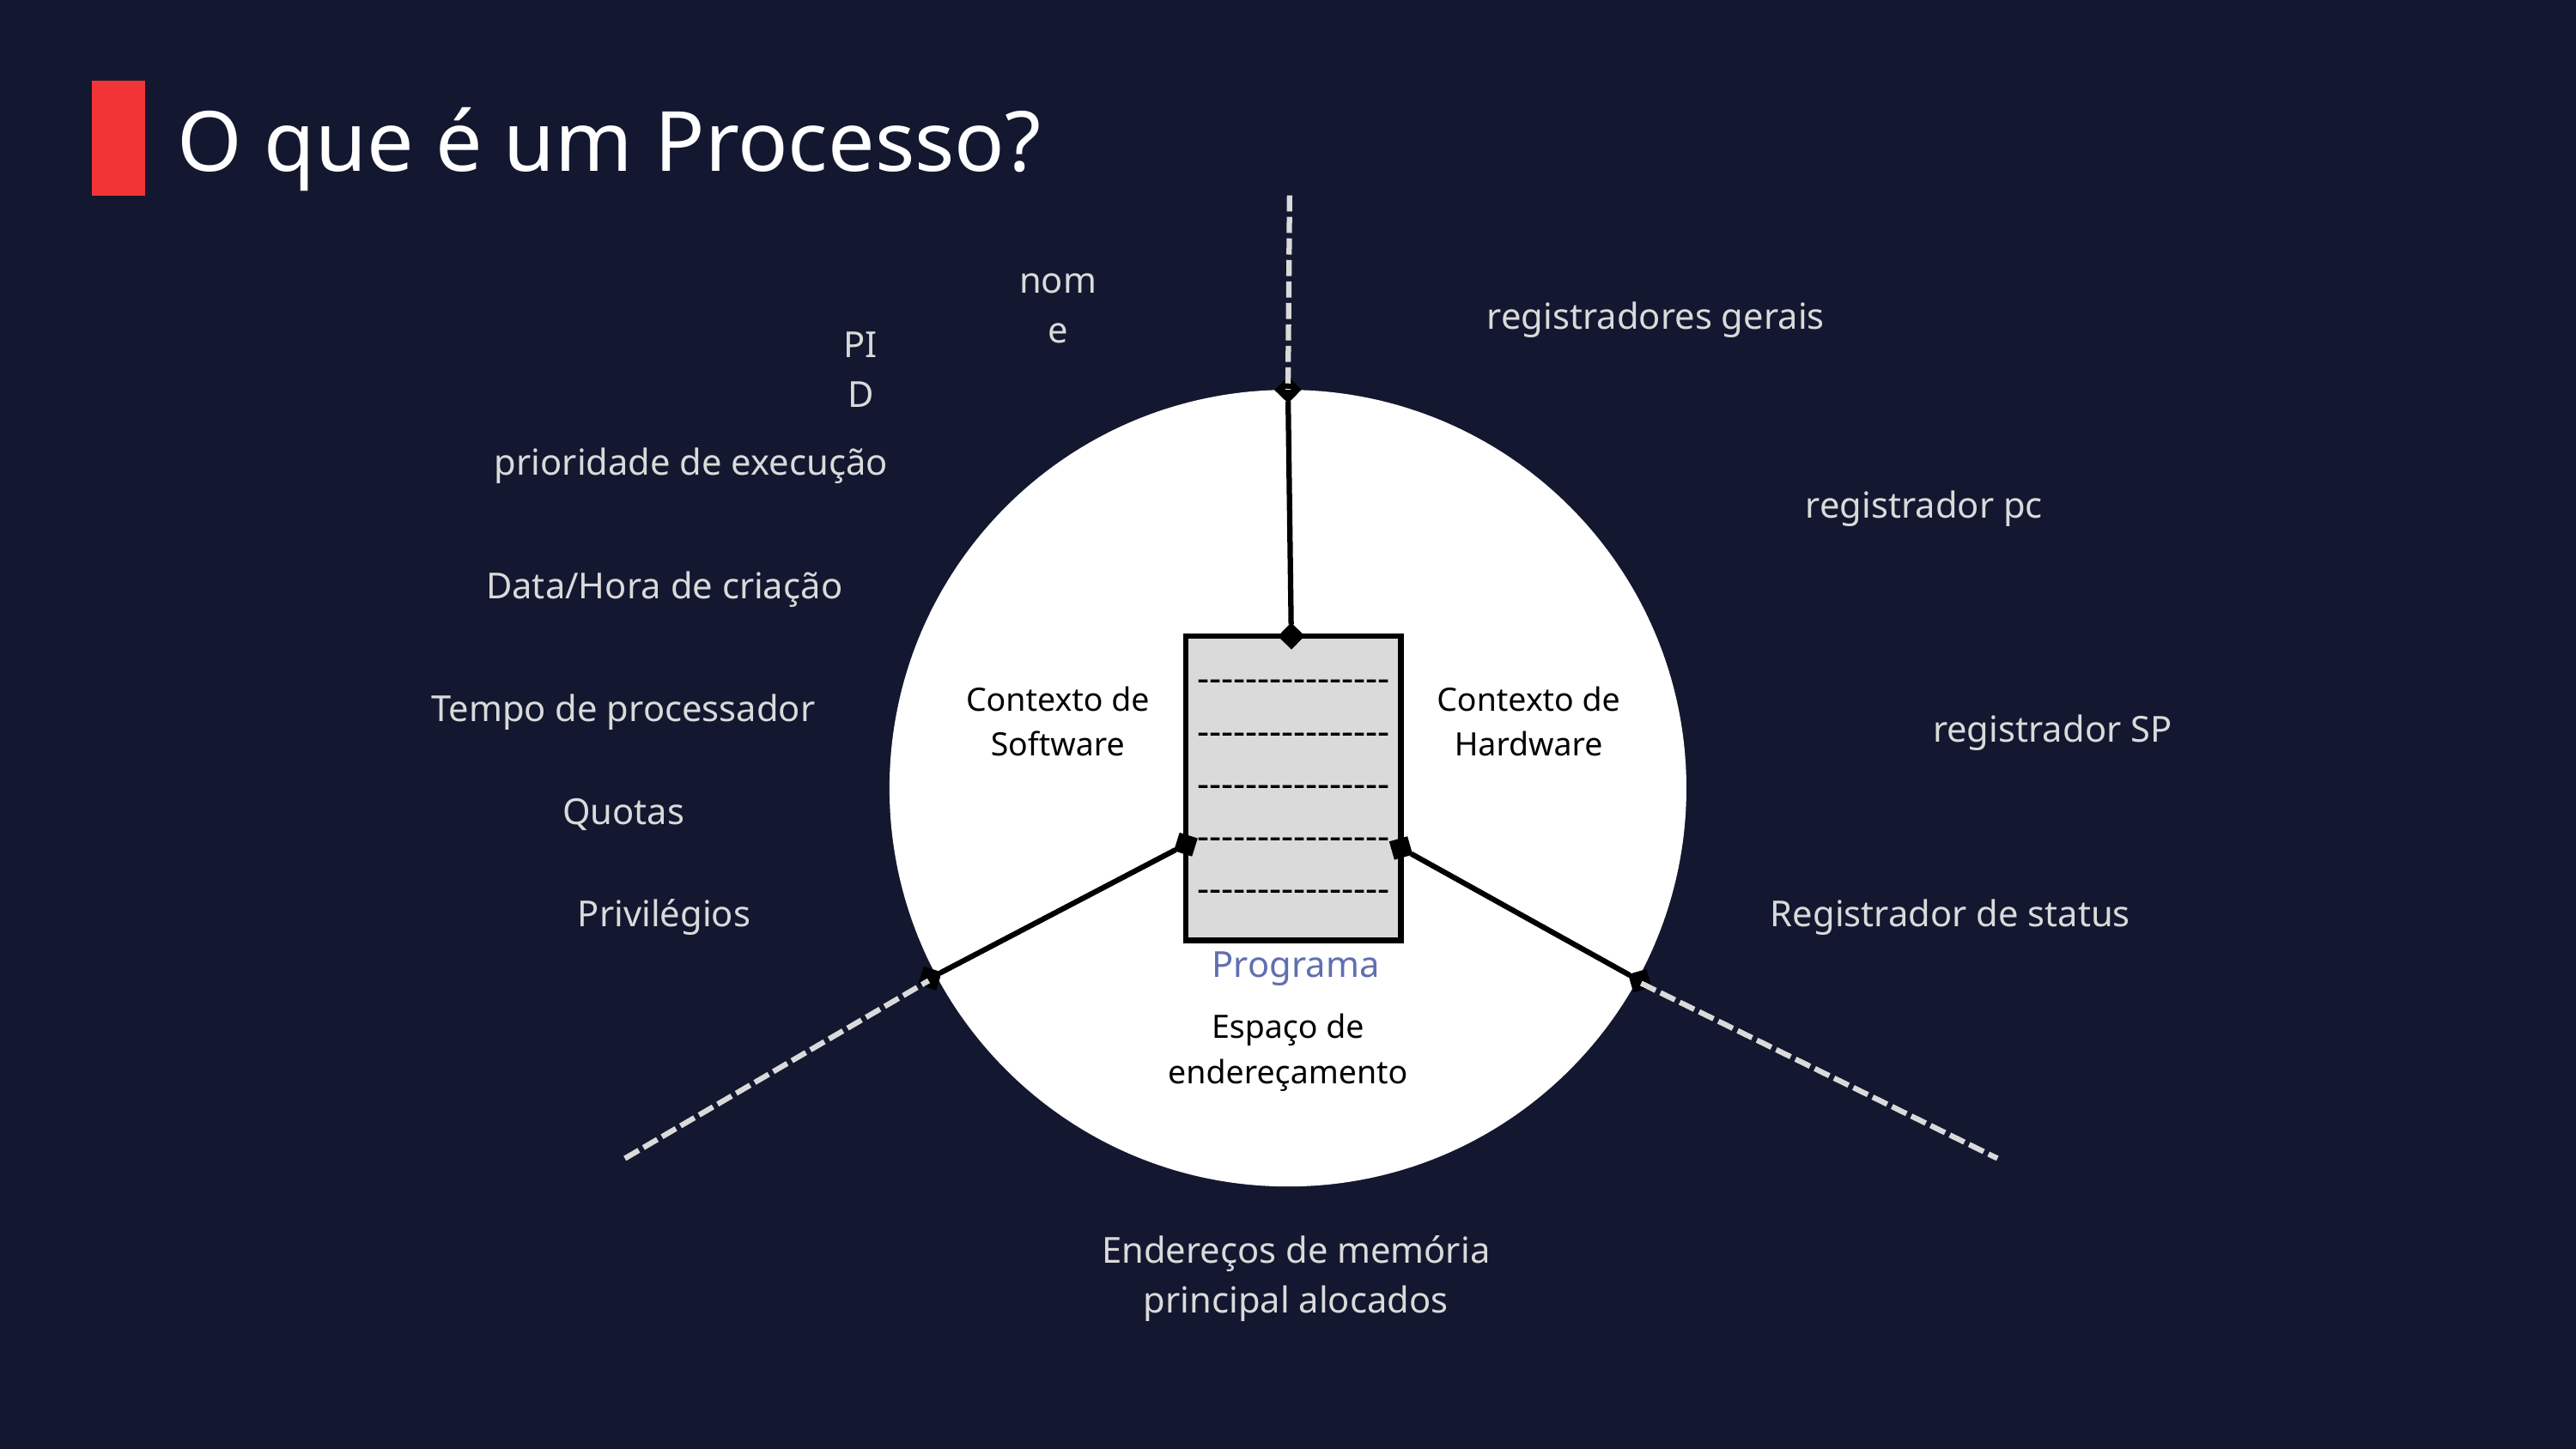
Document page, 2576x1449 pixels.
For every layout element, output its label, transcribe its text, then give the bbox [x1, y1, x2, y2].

text_box Quotas [425, 781, 823, 832]
text_box nome [1009, 249, 1107, 350]
text_box [1280, 380, 1296, 388]
text_box prioridade de execução [492, 432, 884, 483]
text_box Privilégios [465, 883, 863, 934]
text_box Tempo de processador [425, 678, 823, 729]
text_box Data/Hora de criação [465, 555, 863, 606]
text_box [91, 80, 145, 196]
text_box Endereços de memória principal alocados [1097, 1220, 1495, 1320]
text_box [1185, 635, 1401, 941]
text_box O que é um Processo? [177, 88, 1458, 188]
text_box registrador pc [1725, 475, 2123, 525]
text_box PID [831, 313, 890, 415]
text_box registrador SP [1854, 700, 2251, 750]
text_box registradores gerais [1457, 286, 1855, 336]
text_box Registrador de status [1752, 883, 2149, 934]
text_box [889, 389, 1687, 1187]
